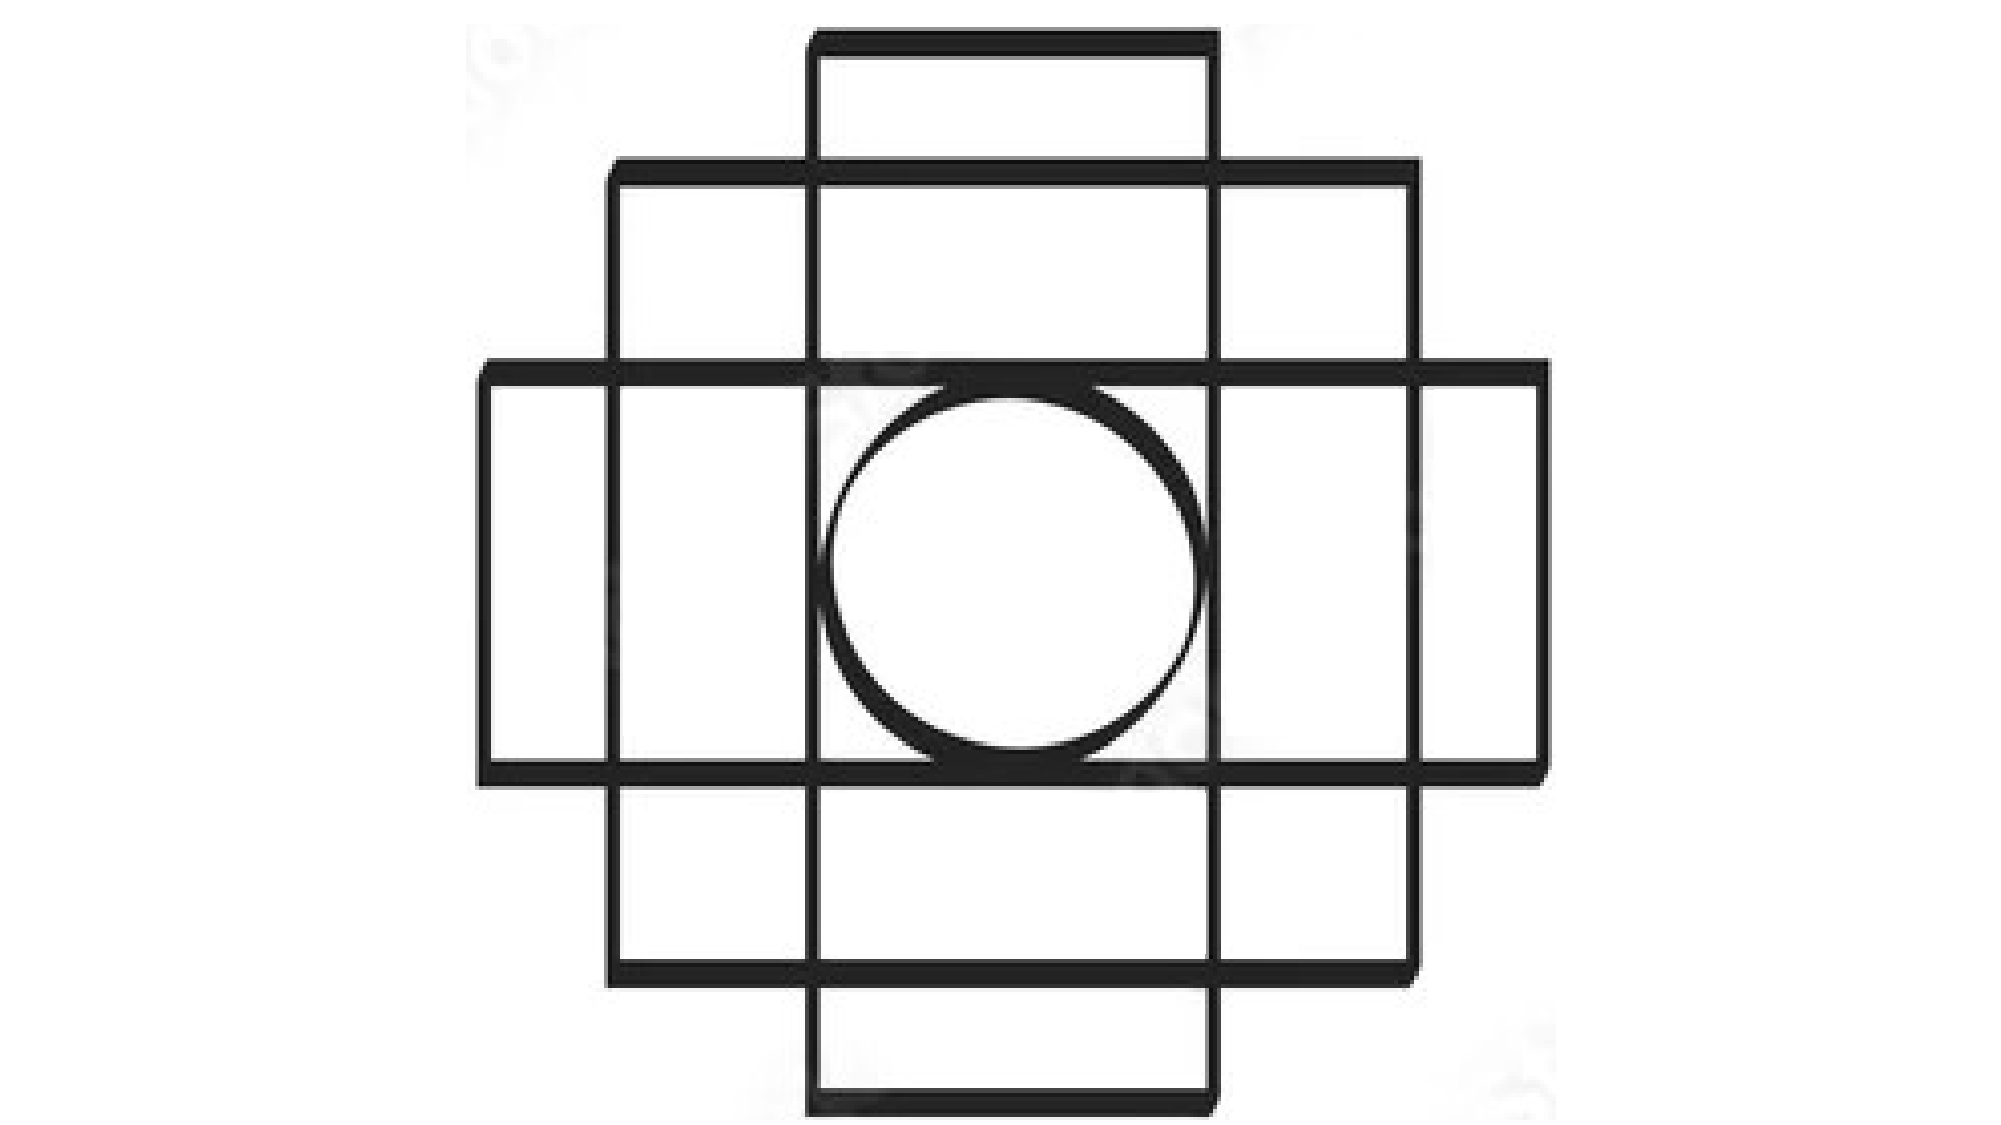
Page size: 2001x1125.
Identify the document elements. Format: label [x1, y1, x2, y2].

picture [465, 24, 1557, 1120]
